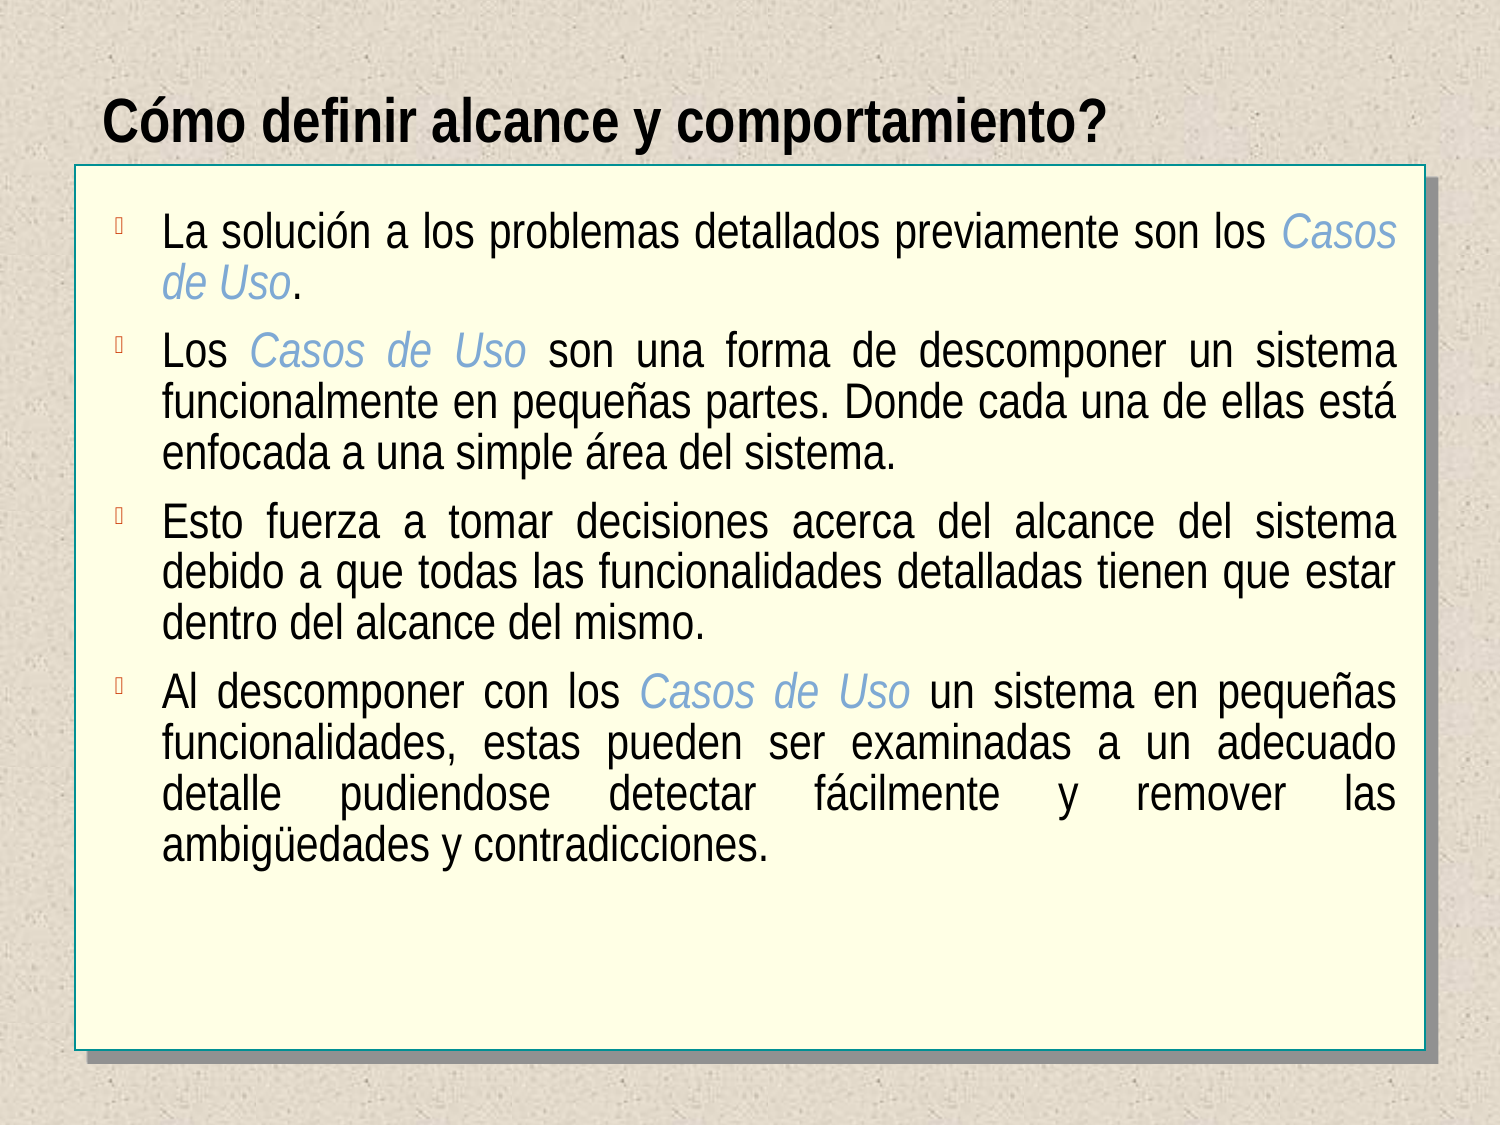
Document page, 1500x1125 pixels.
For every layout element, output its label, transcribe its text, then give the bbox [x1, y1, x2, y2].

list La solución a los problemas detallados previamente son los Casos de Uso. Los Casos de Uso son una forma de descomponer un sistema funcionalmente en pequeñas partes. Donde cada una de ellas está enfocada a una simple área del sistema. Esto fuerza a tomar decisiones acerca del alcance del sistema debido a que todas las funcionalidades detalladas tienen que estar dentro del alcance del mismo. Al descomponer con los Casos de Uso un sistema en pequeñas funcionalidades, estas pueden ser examinadas a un adecuado detalle pudiendose detectar fácilmente y remover las ambigüedades y contradicciones. [99, 200, 1413, 880]
text_box Cómo definir alcance y comportamiento? [87, 87, 1413, 163]
picture [0, 0, 1500, 1125]
